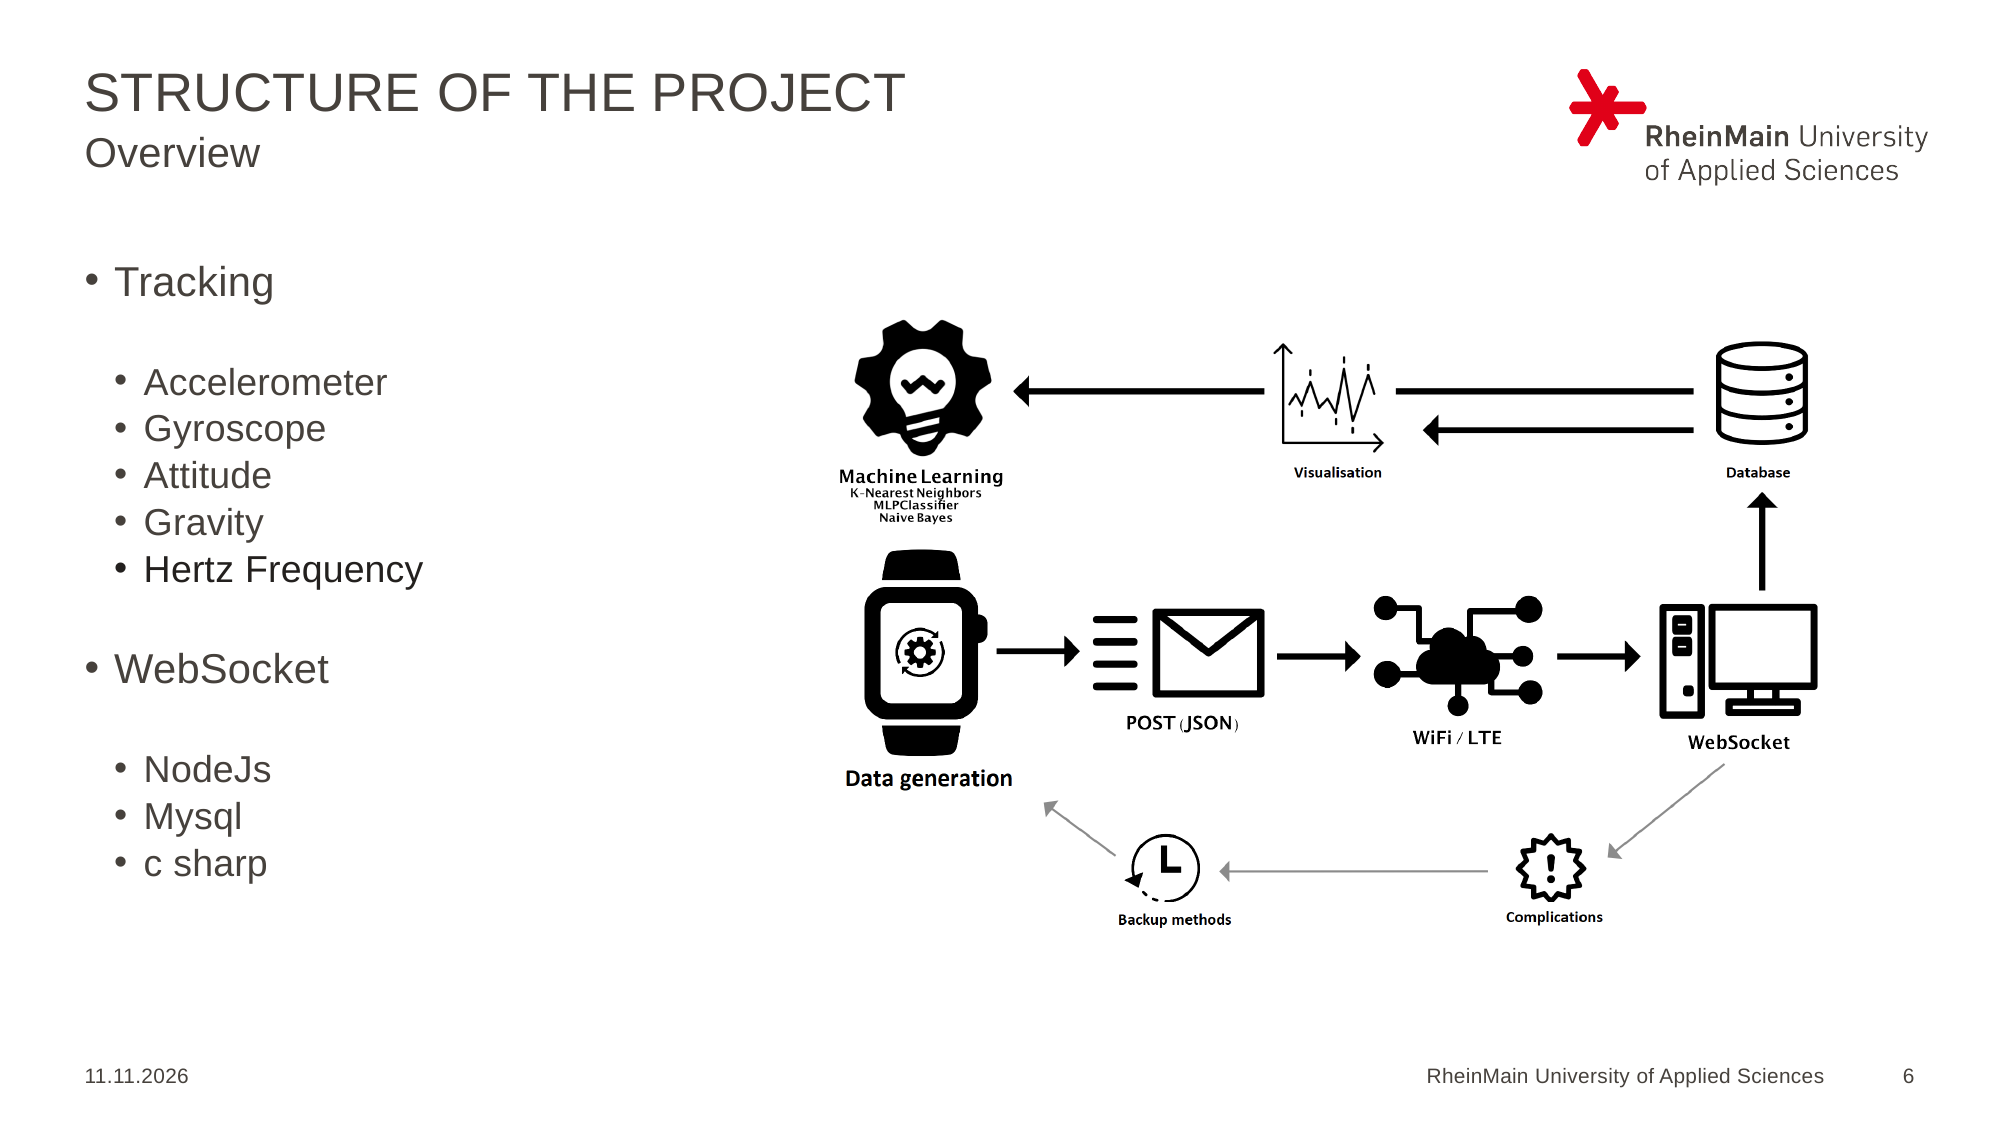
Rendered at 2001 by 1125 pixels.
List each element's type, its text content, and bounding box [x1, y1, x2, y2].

picture [808, 303, 1853, 939]
slide_number 6 [1845, 1059, 1915, 1090]
picture [1537, 37, 1960, 212]
list Overview [84, 125, 1443, 224]
footer RheinMain University of Applied Sciences [701, 1059, 1845, 1090]
list Tracking Accelerometer Gyroscope Attitude Gravity Hertz Frequency WebSocket NodeJs Mysql c sharp [84, 253, 1916, 960]
title Structure of the project [84, 66, 1443, 124]
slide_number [84, 1059, 325, 1090]
